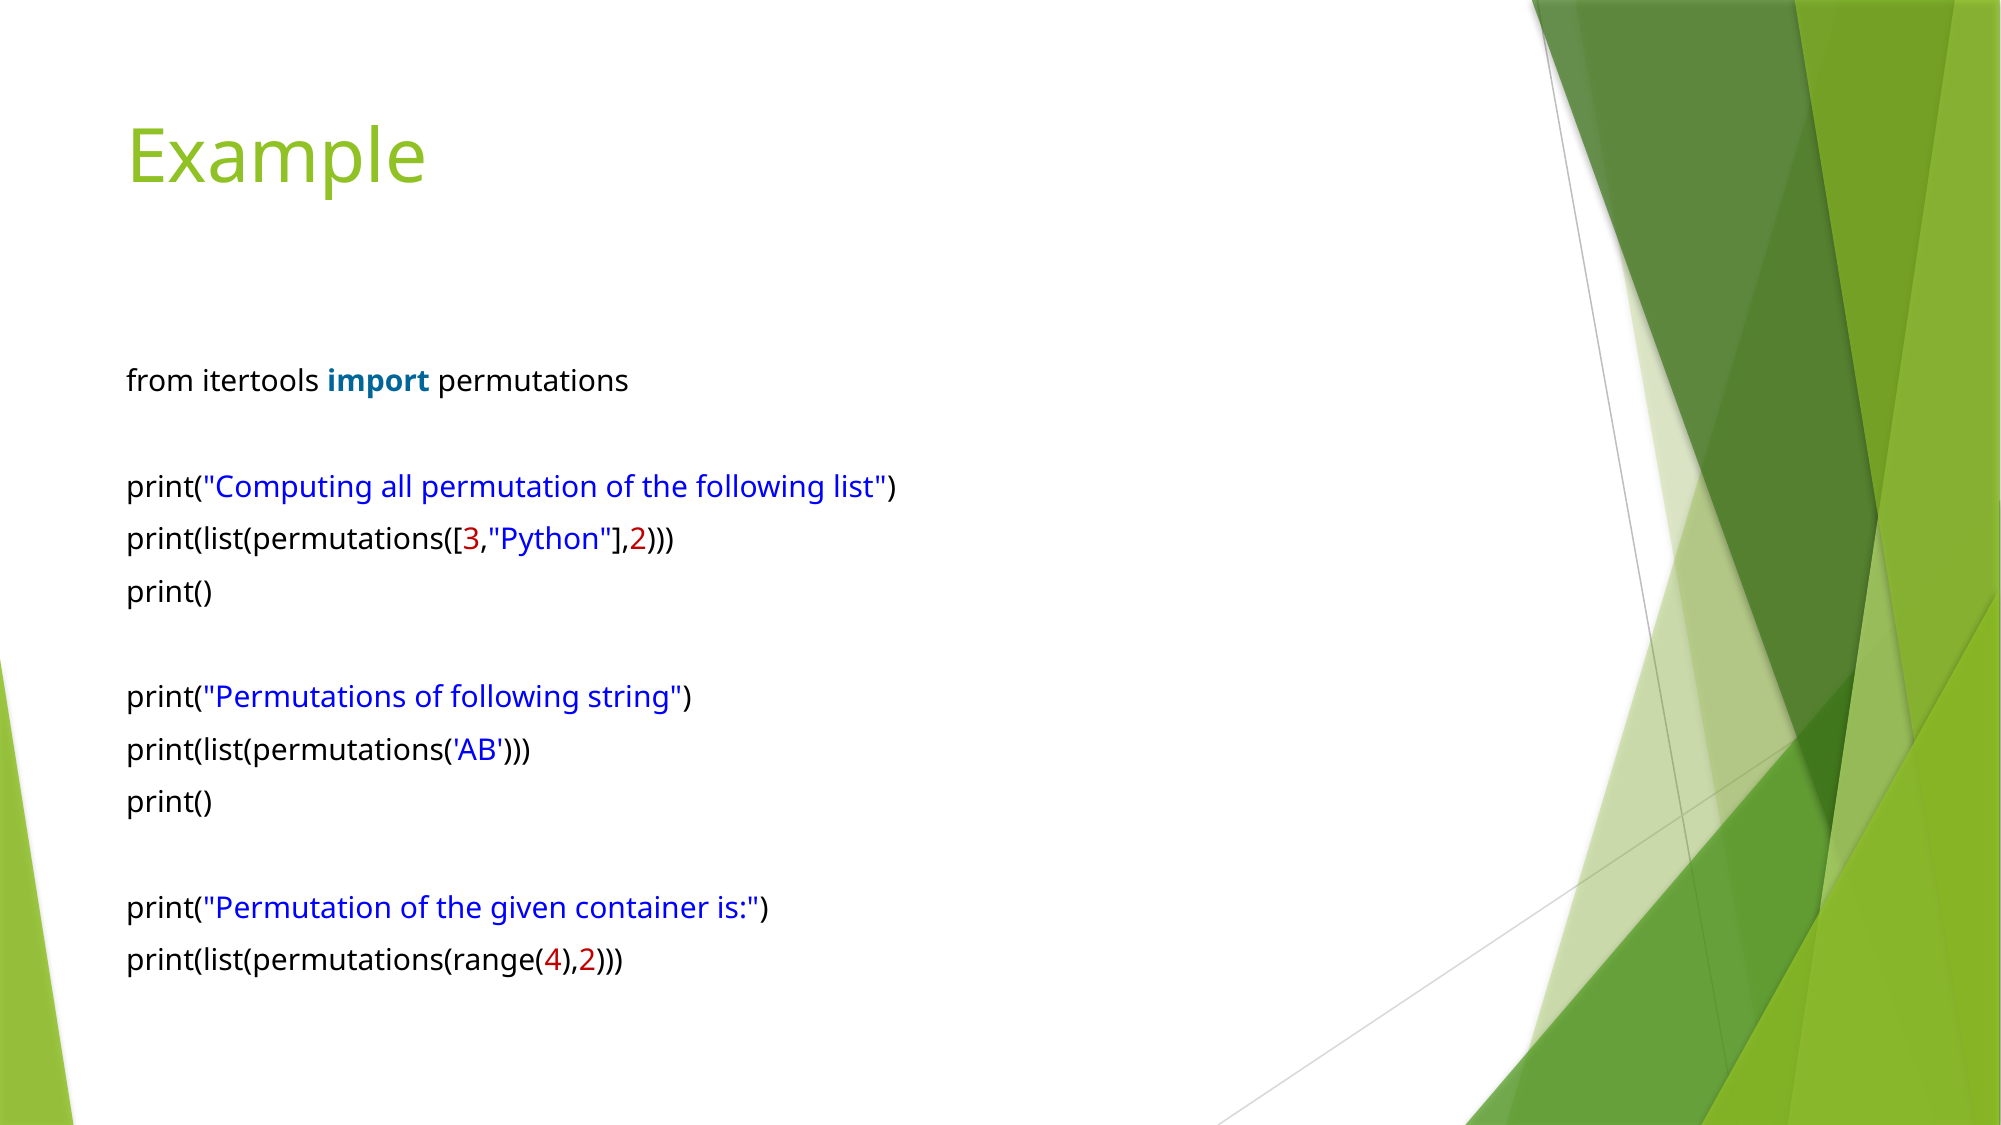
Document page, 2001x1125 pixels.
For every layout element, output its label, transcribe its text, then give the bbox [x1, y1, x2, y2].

title Example [111, 99, 1522, 317]
list from itertools import permutations print("Computing all permutation of the following list") print(list(permutations([3,"Python"],2))) print() print("Permutations of following string") print(list(permutations('AB'))) print() print("Permutation of the given container is:") print(list(permutations(range(4),2))) [111, 354, 1522, 992]
